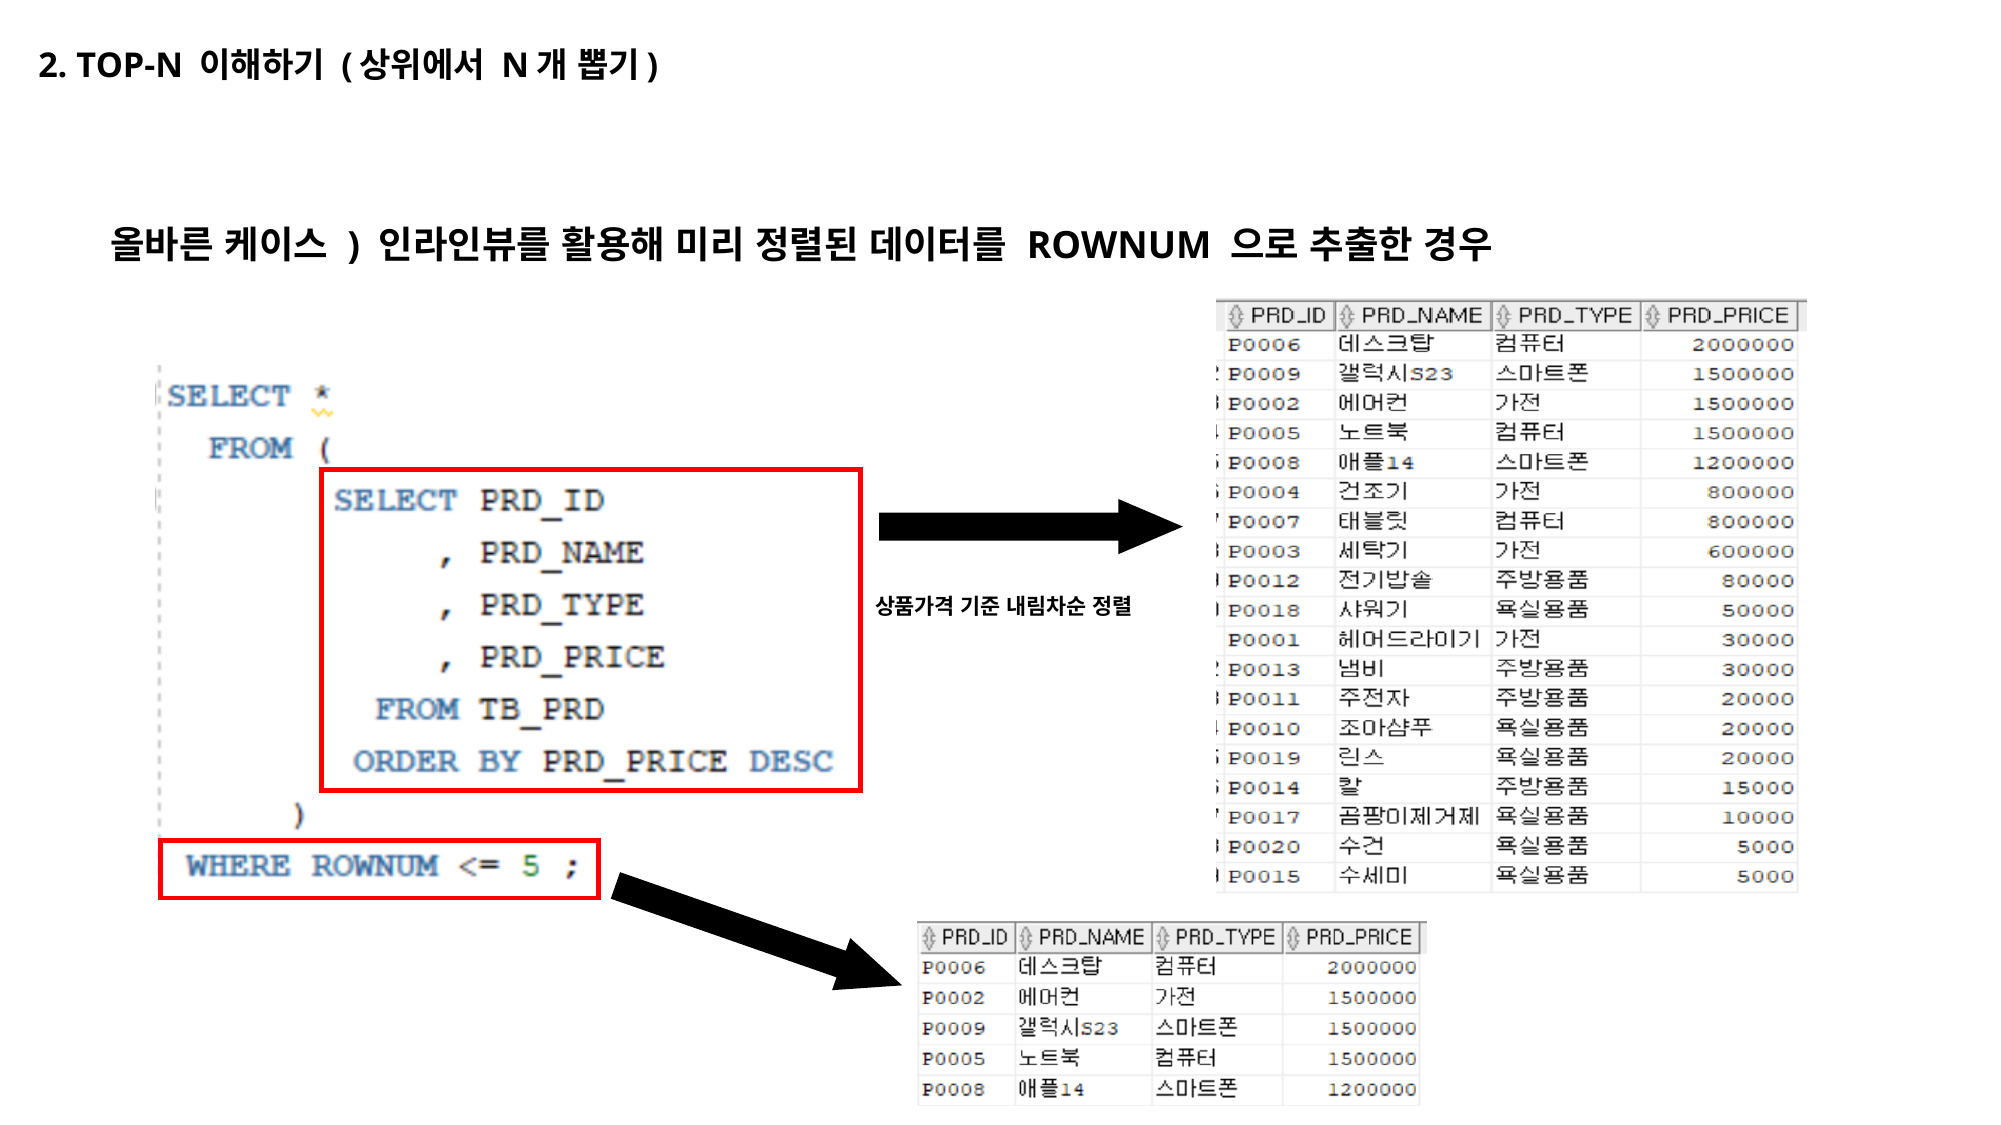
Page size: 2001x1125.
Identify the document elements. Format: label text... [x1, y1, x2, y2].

text_box 올바른 케이스 ) 인라인뷰를 활용해 미리 정렬된 데이터를 ROWNUM 으로 추출한 경우 [95, 213, 1920, 274]
picture [155, 365, 864, 899]
picture [917, 921, 1427, 1106]
text_box 2. TOP-N 이해하기 (상위에서 N개 뽑기) [23, 40, 1287, 93]
text_box [611, 899, 903, 991]
text_box [879, 498, 1183, 555]
picture [1216, 297, 1807, 899]
text_box 상품가격 기준 내림차순 정렬 [864, 585, 1201, 627]
